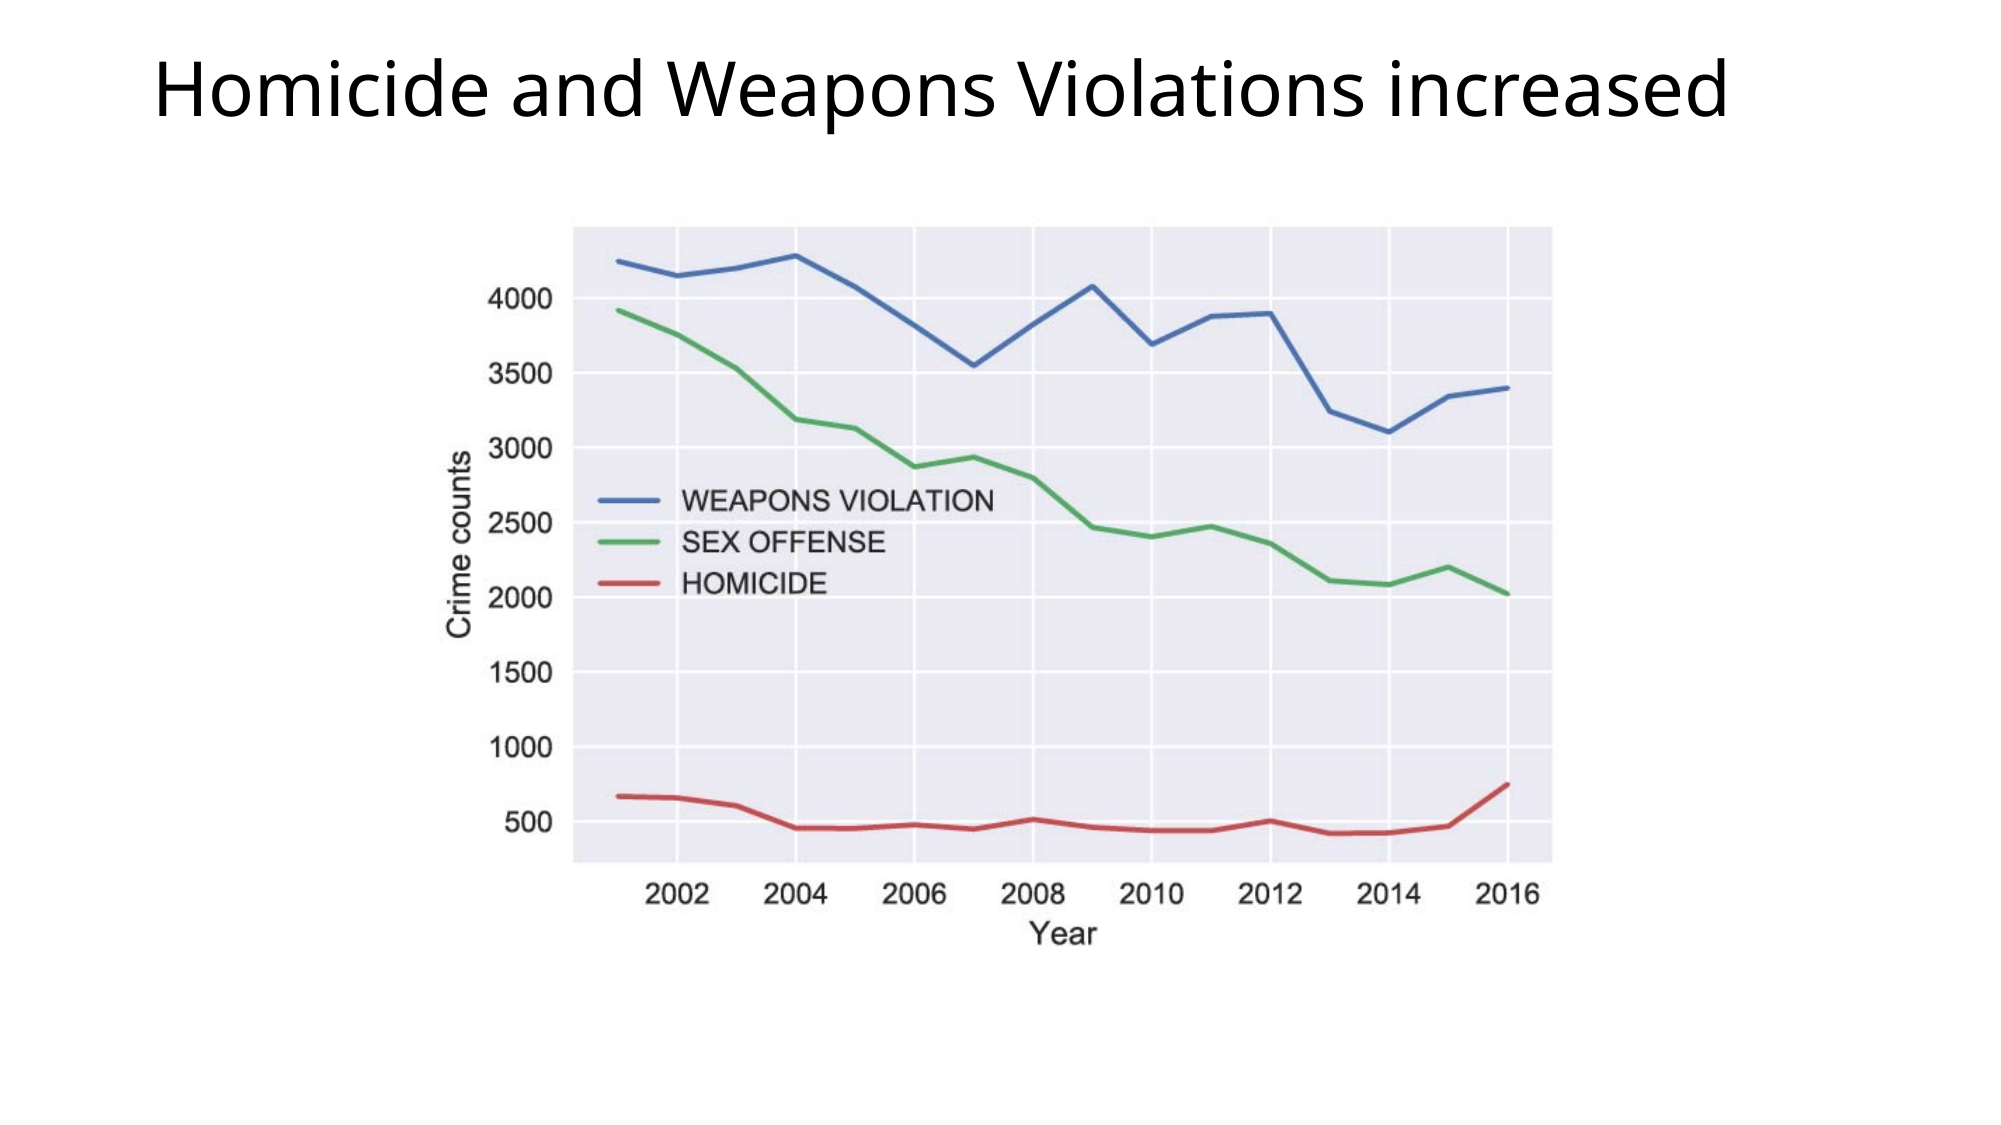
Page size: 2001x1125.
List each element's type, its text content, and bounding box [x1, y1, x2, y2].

title Homicide and Weapons Violations increased [137, 35, 1863, 149]
picture [426, 206, 1574, 972]
